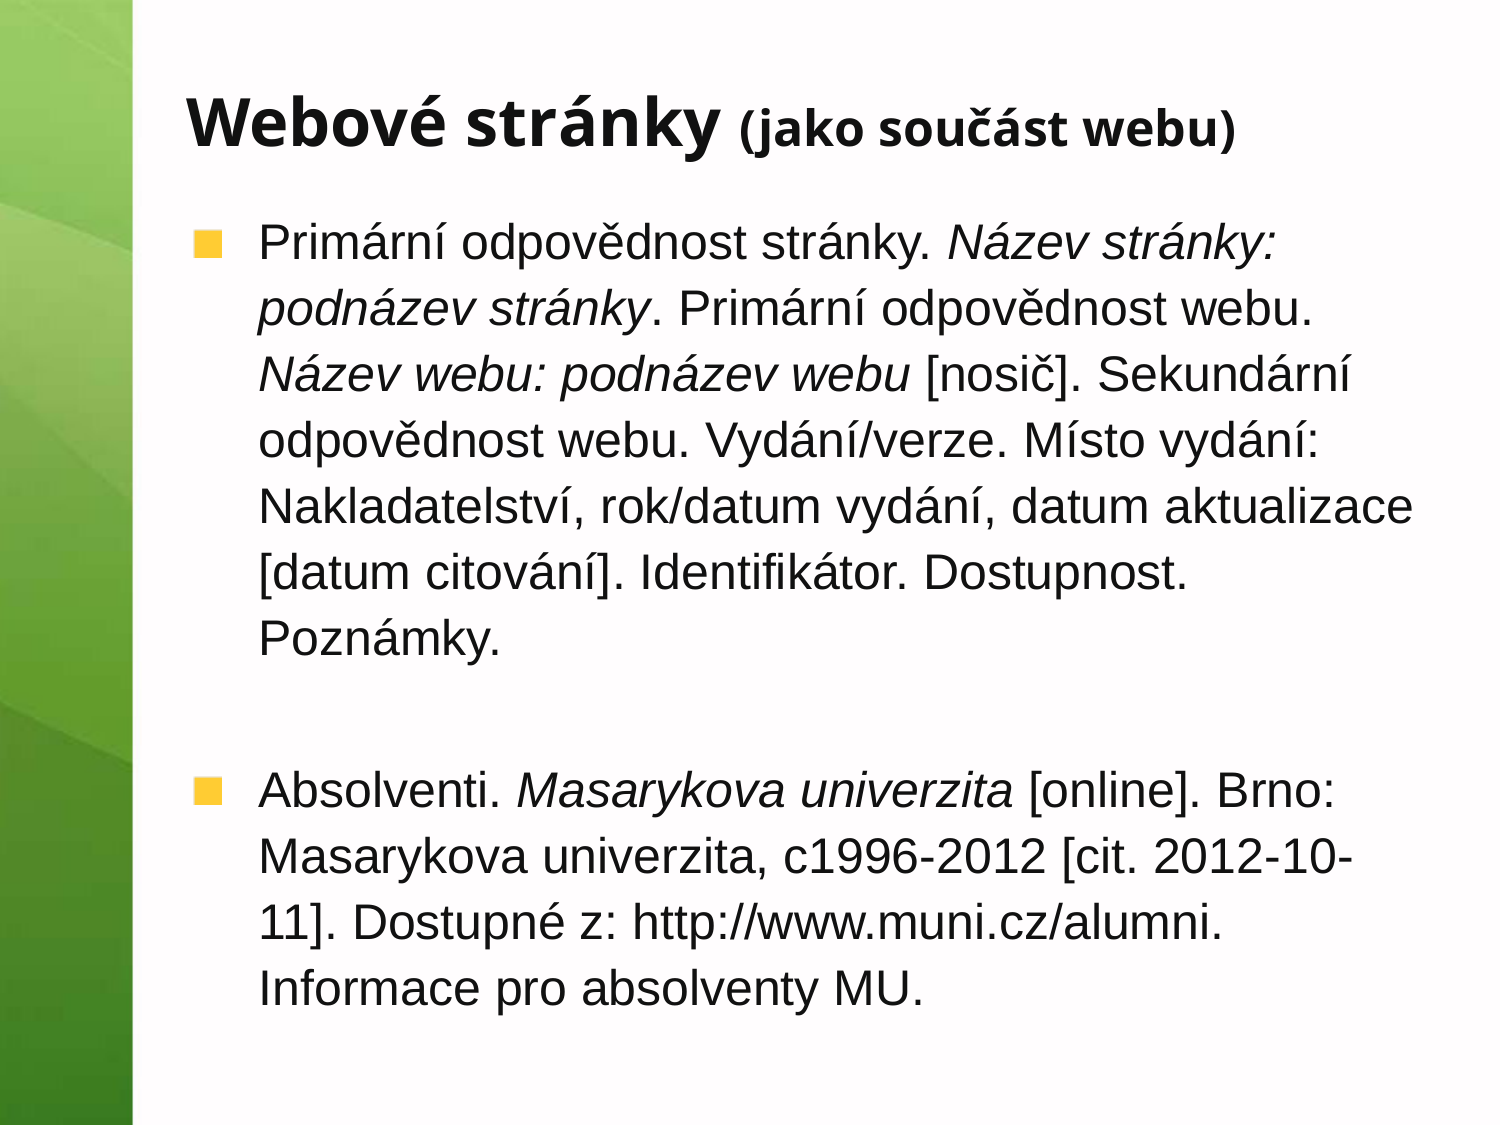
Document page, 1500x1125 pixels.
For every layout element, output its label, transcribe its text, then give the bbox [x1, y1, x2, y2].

picture [0, 0, 1500, 1125]
title Webové stránky (jako součást webu) [171, 78, 1447, 162]
list Primární odpovědnost stránky. Název stránky: podnázev stránky. Primární odpovědnost webu. Název webu: podnázev webu [nosič]. Sekundární odpovědnost webu. Vydání/verze. Místo vydání: Nakladatelství, rok/datum vydání, datum aktualizace [datum citování]. Identifikátor. Dostupnost. Poznámky. Absolventi. Masarykova univerzita [online]. Brno: Masarykova univerzita, c1996-2012 [cit. 2012-10-11]. Dostupné z: http://www.muni.cz/alumni. Informace pro absolventy MU. [171, 196, 1447, 1094]
